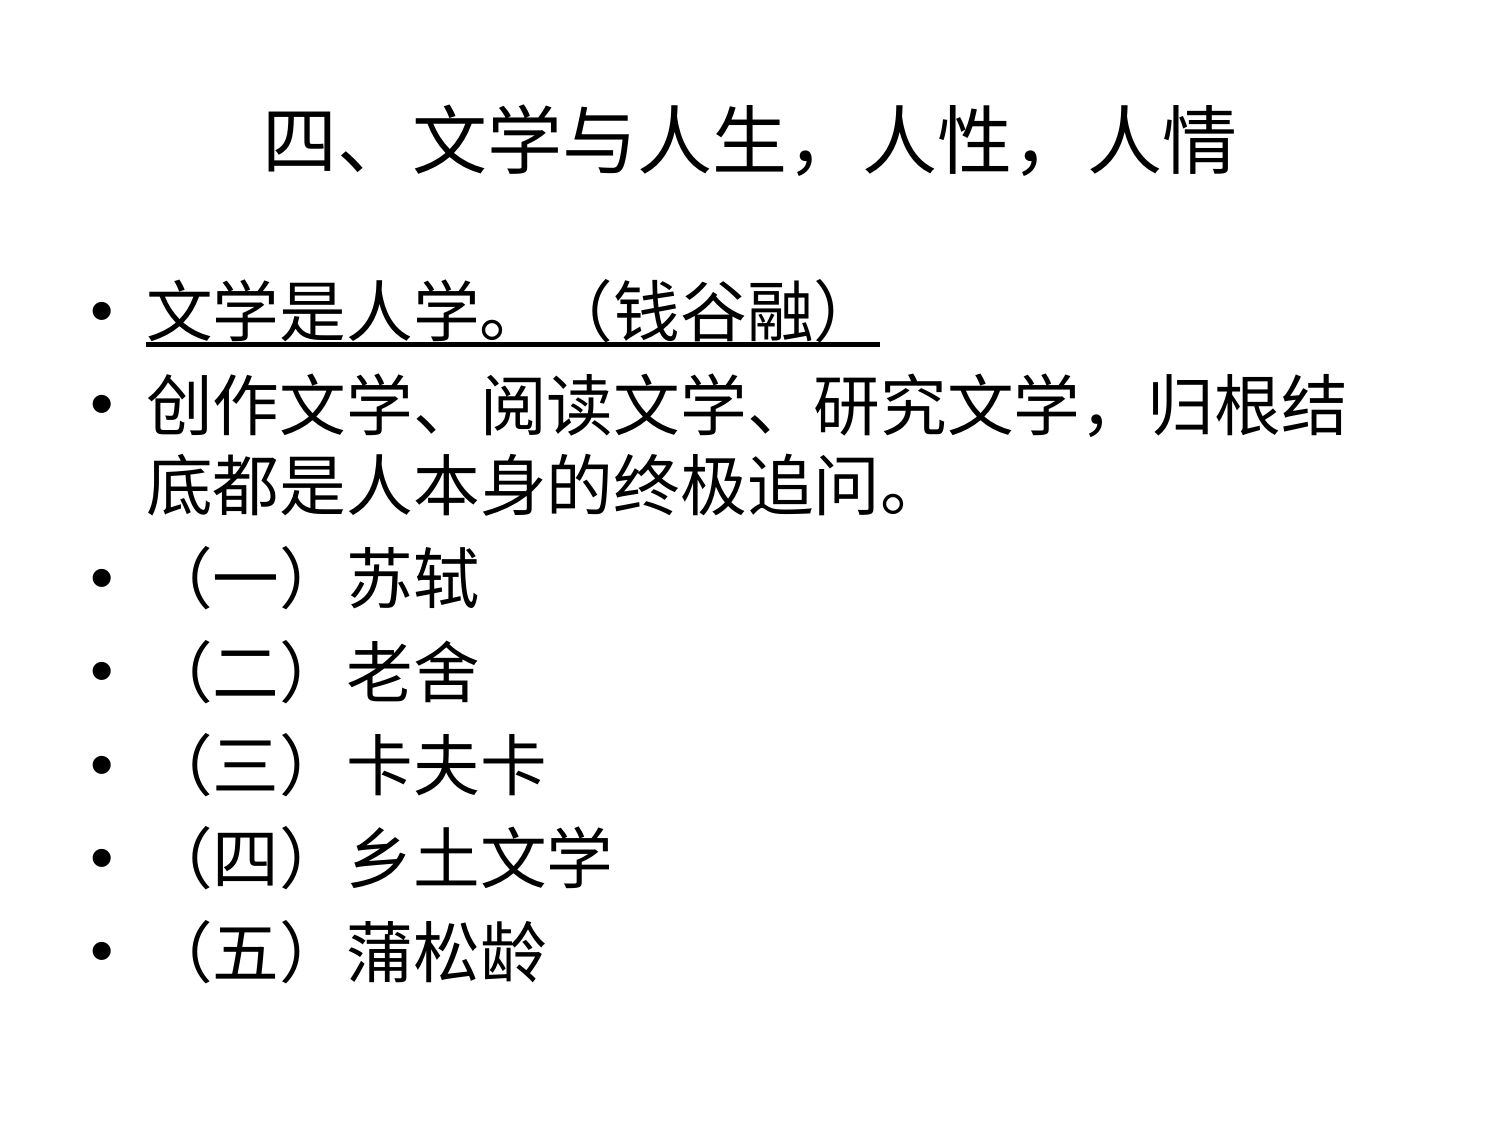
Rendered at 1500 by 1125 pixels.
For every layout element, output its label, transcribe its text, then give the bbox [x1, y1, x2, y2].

list 文学是人学。（钱谷融） 创作文学、阅读文学、研究文学，归根结底都是人本身的终极追问。 （一）苏轼 （二）老舍 （三）卡夫卡 （四）乡土文学 （五）蒲松龄 [75, 262, 1425, 1005]
title 四、文学与人生，人性，人情 [75, 45, 1425, 233]
